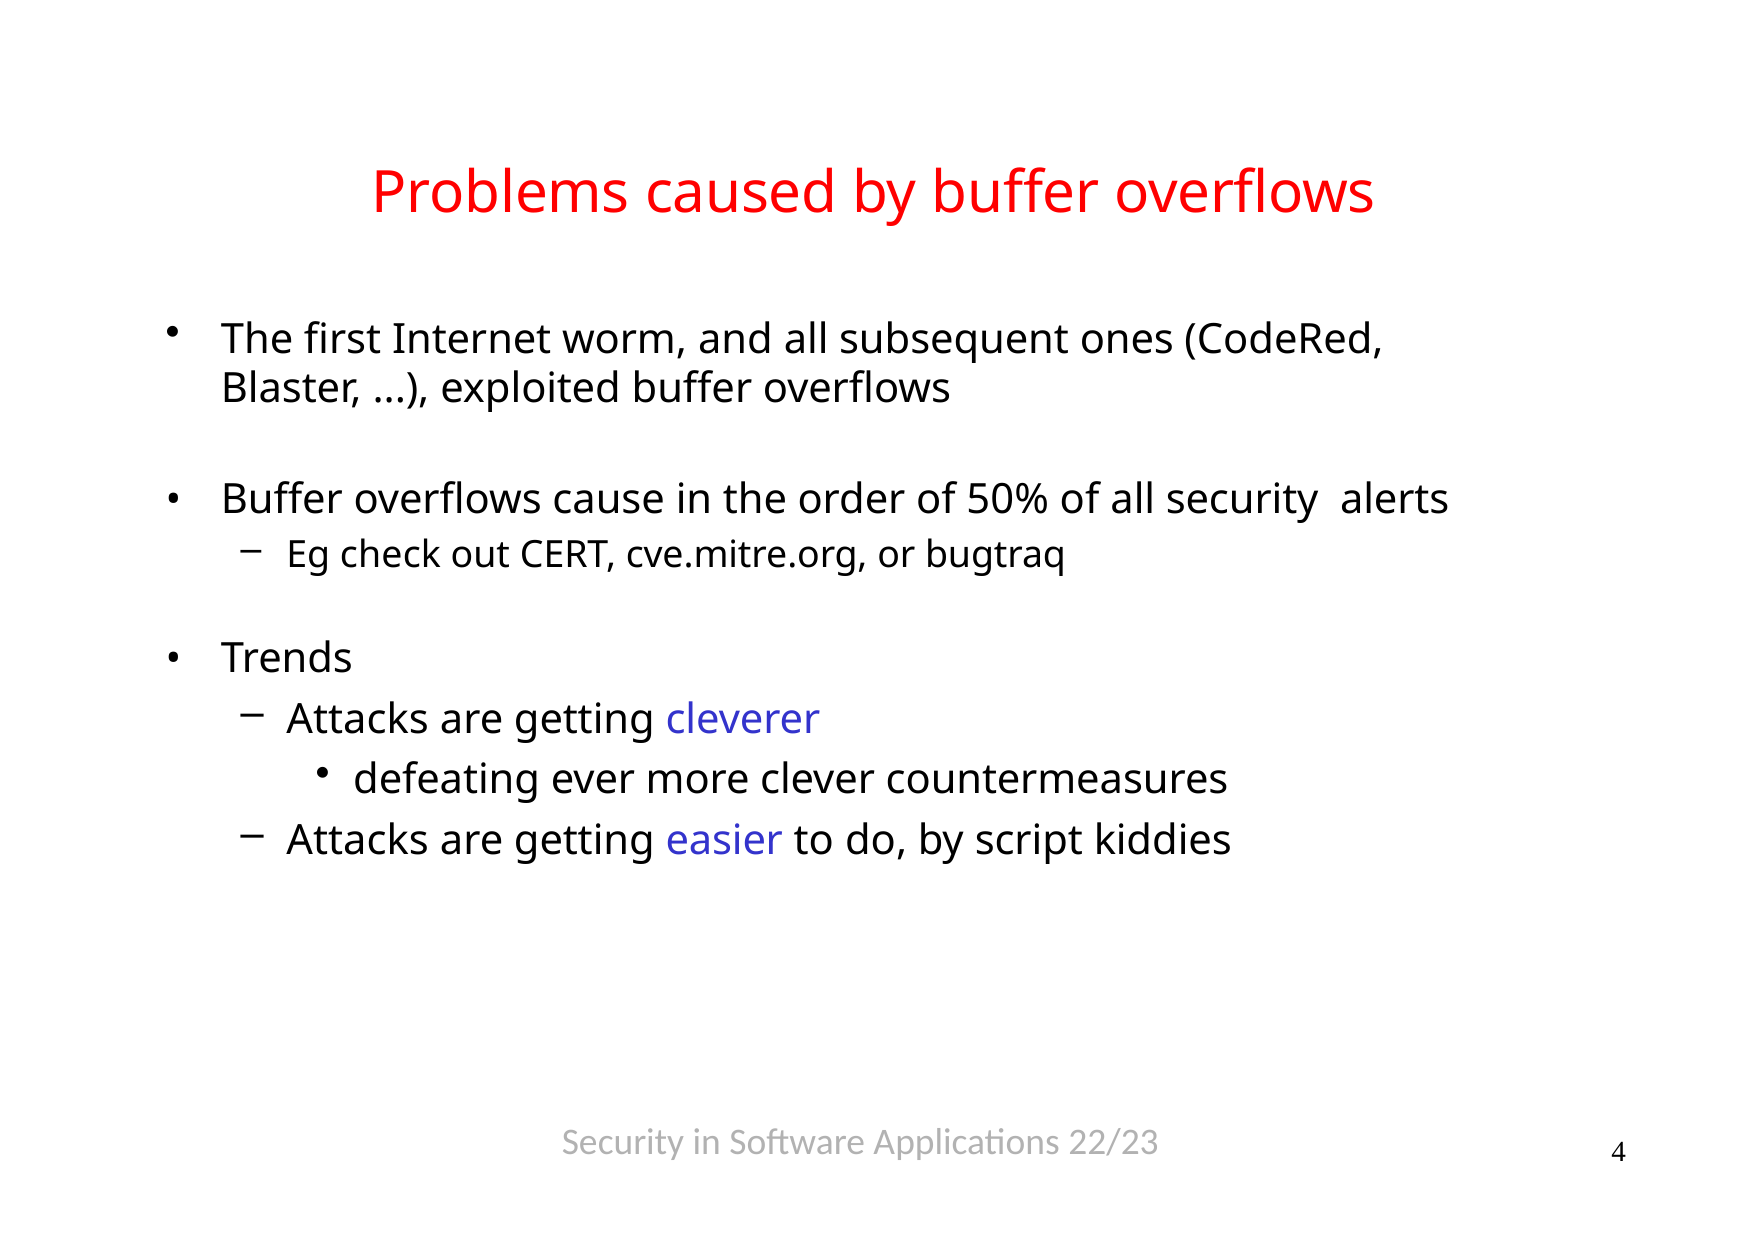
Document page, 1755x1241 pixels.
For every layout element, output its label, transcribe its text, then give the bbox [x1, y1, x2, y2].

title Problems caused by buffer overflows [369, 152, 1385, 307]
slide_number 4 [1590, 1132, 1631, 1241]
text_box The first Internet worm, and all subsequent ones (CodeRed, Blaster, ...), exploited buffer overflows Buffer overflows cause in the order of 50% of all security alerts Eg check out CERT, cve.mitre.org, or bugtraq Trends Attacks are getting cleverer defeating ever more clever countermeasures Attacks are getting easier to do, by script kiddies [163, 307, 1591, 863]
footer Security in Software Applications 22/23 [514, 1116, 1207, 1151]
